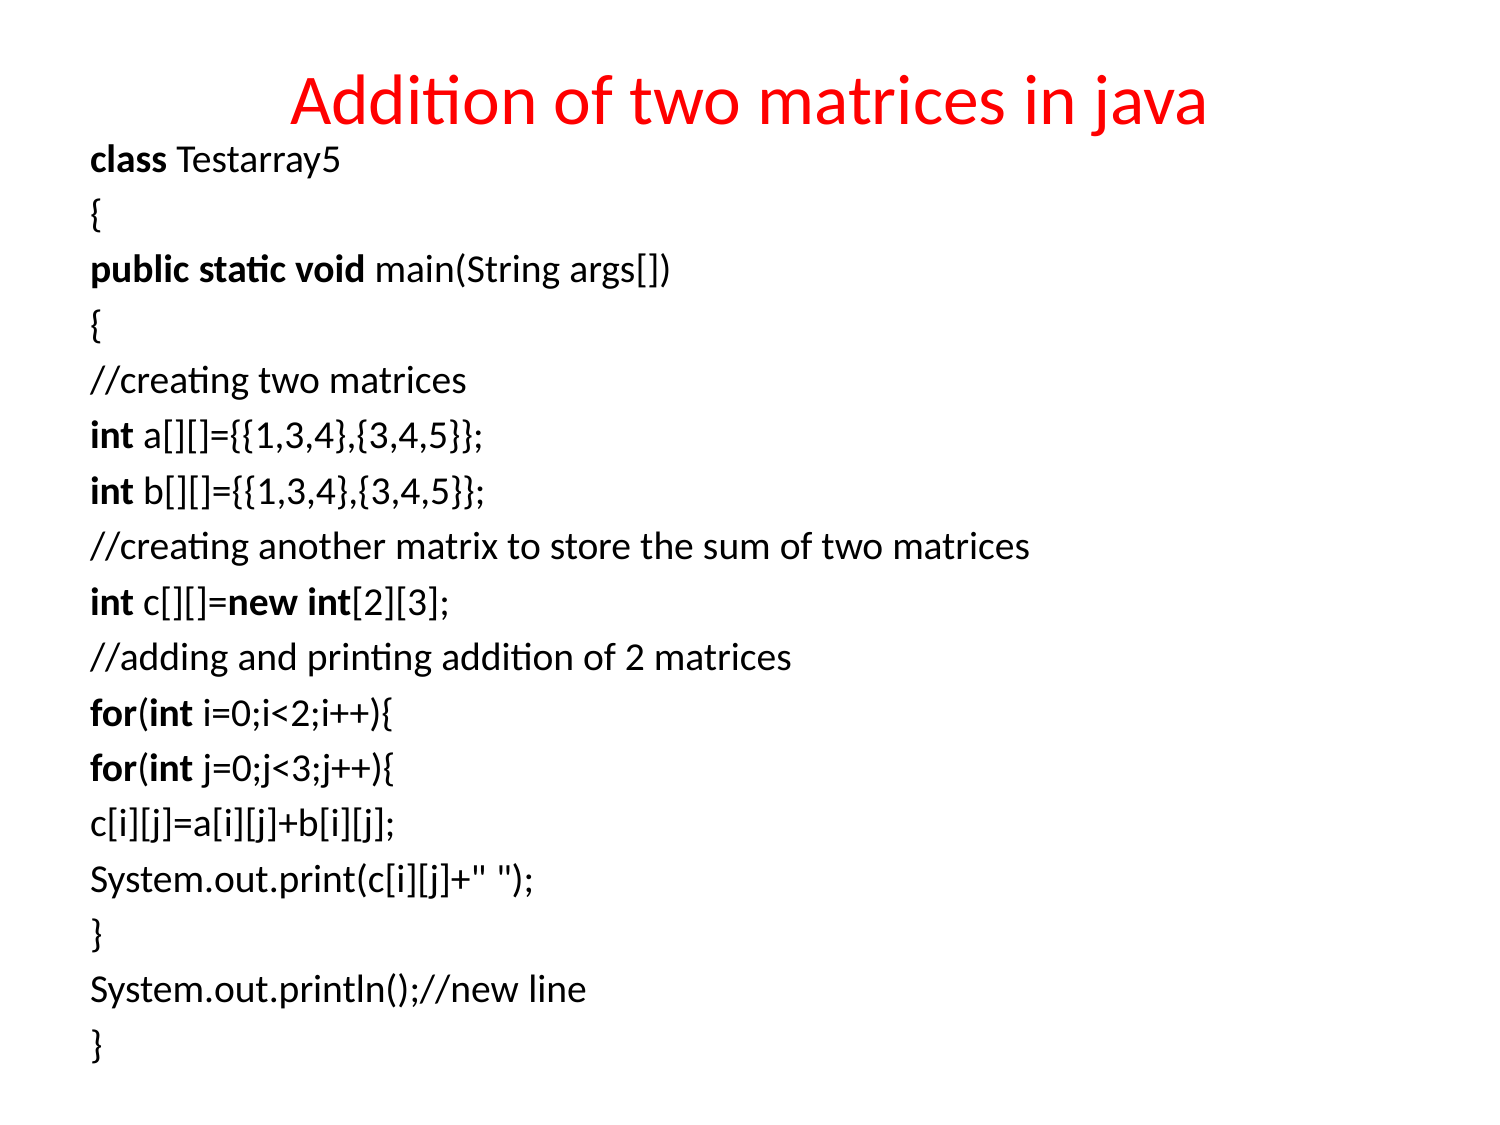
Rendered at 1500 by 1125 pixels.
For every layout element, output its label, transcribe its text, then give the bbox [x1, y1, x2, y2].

title Addition of two matrices in java [75, 45, 1425, 125]
list class Testarray5 { public static void main(String args[]) { //creating two matrices int a[][]={{1,3,4},{3,4,5}}; int b[][]={{1,3,4},{3,4,5}}; //creating another matrix to store the sum of two matrices int c[][]=new int[2][3]; //adding and printing addition of 2 matrices for(int i=0;i<2;i++){ for(int j=0;j<3;j++){ c[i][j]=a[i][j]+b[i][j]; System.out.print(c[i][j]+" "); } System.out.println();//new line } [75, 125, 1425, 1075]
